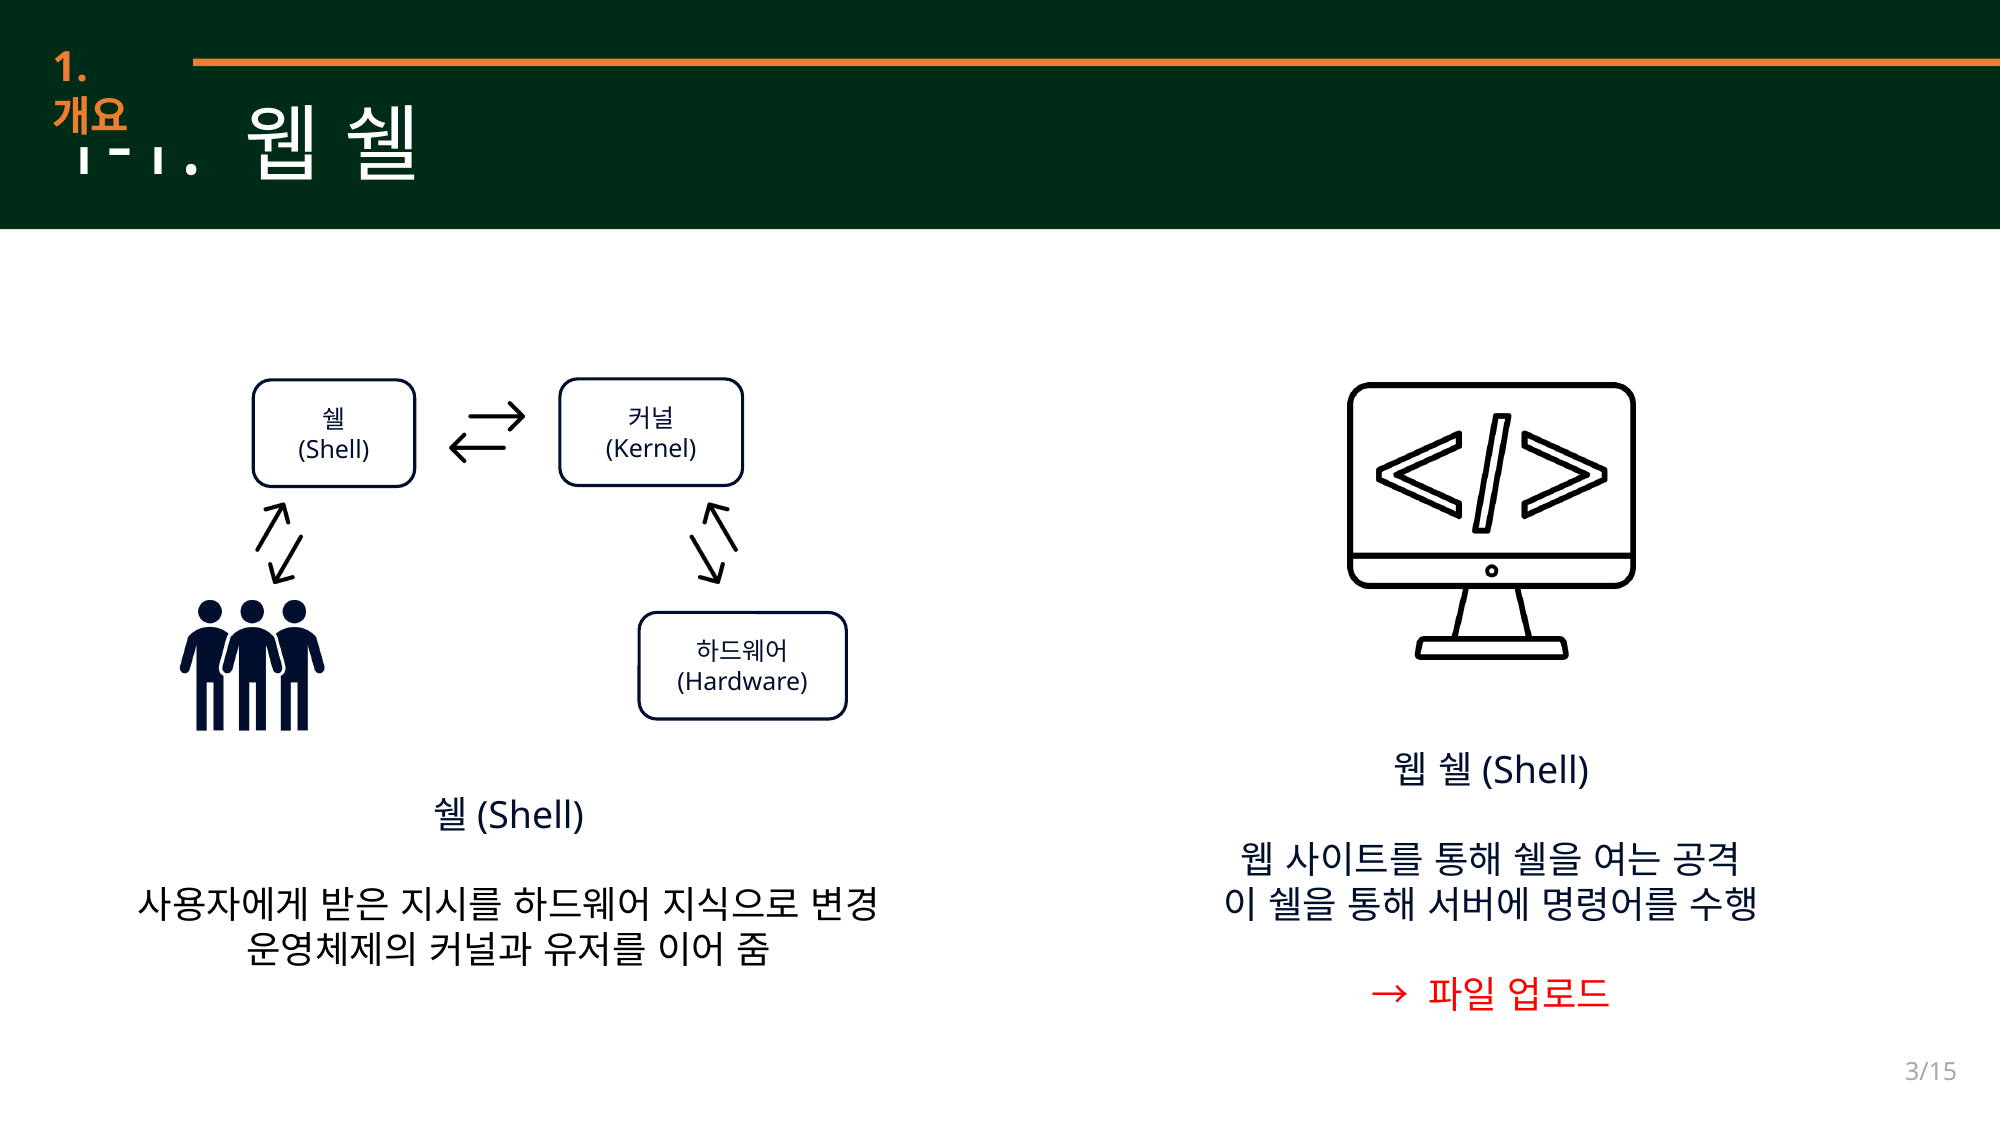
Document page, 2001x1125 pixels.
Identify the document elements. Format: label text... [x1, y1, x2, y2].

picture [1346, 382, 1636, 660]
text_box 1-1. 웹 쉘 [193, 53, 1012, 57]
text_box 쉘(Shell) 사용자에게 받은 지시를 하드웨어 지식으로 변경 운영체제의 커널과 유저를 이어 줌 [103, 698, 915, 1064]
text_box 1-1. 웹 쉘 [43, 67, 1012, 243]
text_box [171, 378, 847, 747]
text_box 1. 개요 [37, 32, 193, 148]
text_box [0, 0, 2000, 230]
text_box [137, 299, 1863, 1014]
text_box 웹 쉘(Shell) 웹 사이트를 통해 쉘을 여는 공격 이 쉘을 통해 서버에 명령어를 수행 → 파일 업로드 [1087, 704, 1897, 1064]
text_box [193, 57, 2000, 67]
